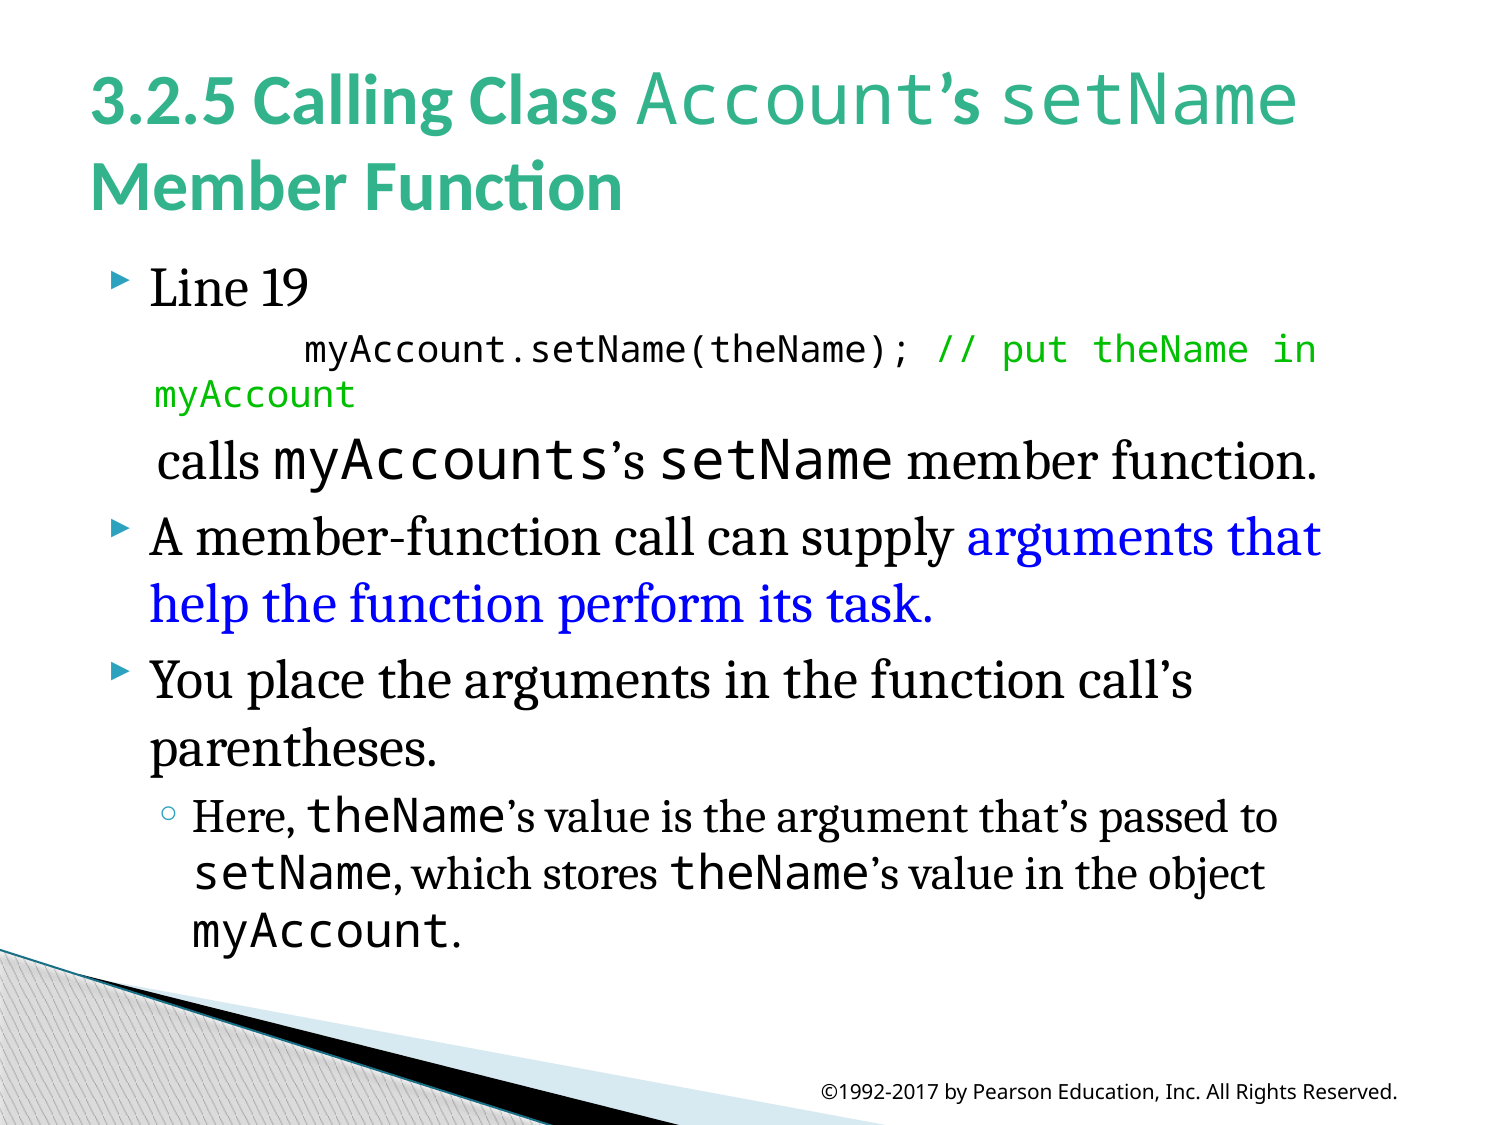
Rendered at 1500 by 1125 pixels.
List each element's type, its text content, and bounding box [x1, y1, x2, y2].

title 3.2.5 Calling Class Account’s setName Member Function [75, 45, 1425, 233]
footer ©1992-2017 by Pearson Education, Inc. All Rights Reserved. [650, 1051, 1413, 1112]
list Line 19 myAccount.setName(theName); // put theName in myAccount calls myAccounts’s setName member function. A member-function call can supply arguments that help the function perform its task. You place the arguments in the function call’s parentheses. Here, theName’s value is the argument that’s passed to setName, which stores theName’s value in the object myAccount. [75, 242, 1425, 986]
